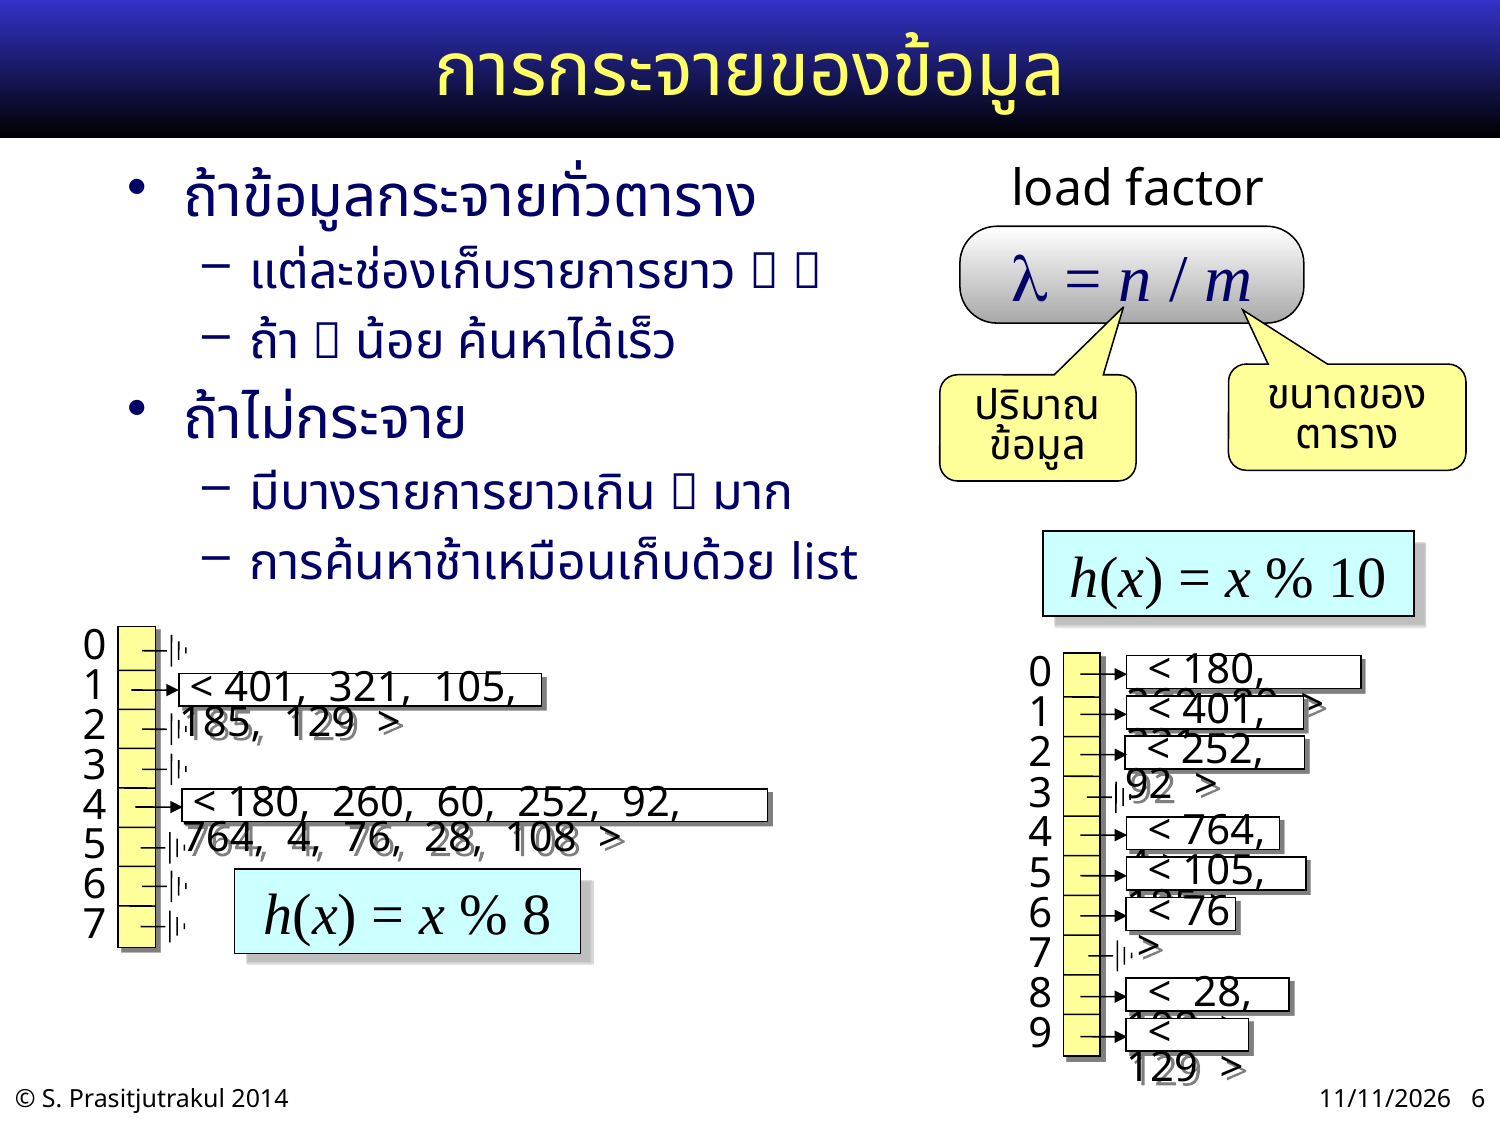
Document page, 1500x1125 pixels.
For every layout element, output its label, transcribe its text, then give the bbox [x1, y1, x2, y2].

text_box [1017, 652, 1362, 1057]
text_box ขนาดของ ตาราง [1228, 309, 1466, 471]
text_box h(x) = x % 10 [1042, 531, 1415, 616]
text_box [71, 626, 768, 948]
list ถ้าข้อมูลกระจายทั่วตาราง แต่ละช่องเก็บรายการยาว   ถ้า  น้อย ค้นหาได้เร็ว ถ้าไม่กระจาย มีบางรายการยาวเกิน  มาก การค้นหาช้าเหมือนเก็บด้วย list [112, 150, 1388, 989]
text_box ปริมาณ ข้อมูล [939, 306, 1137, 482]
title การกระจายของข้อมูล [112, 2, 1388, 129]
text_box load factor [996, 148, 1279, 224]
